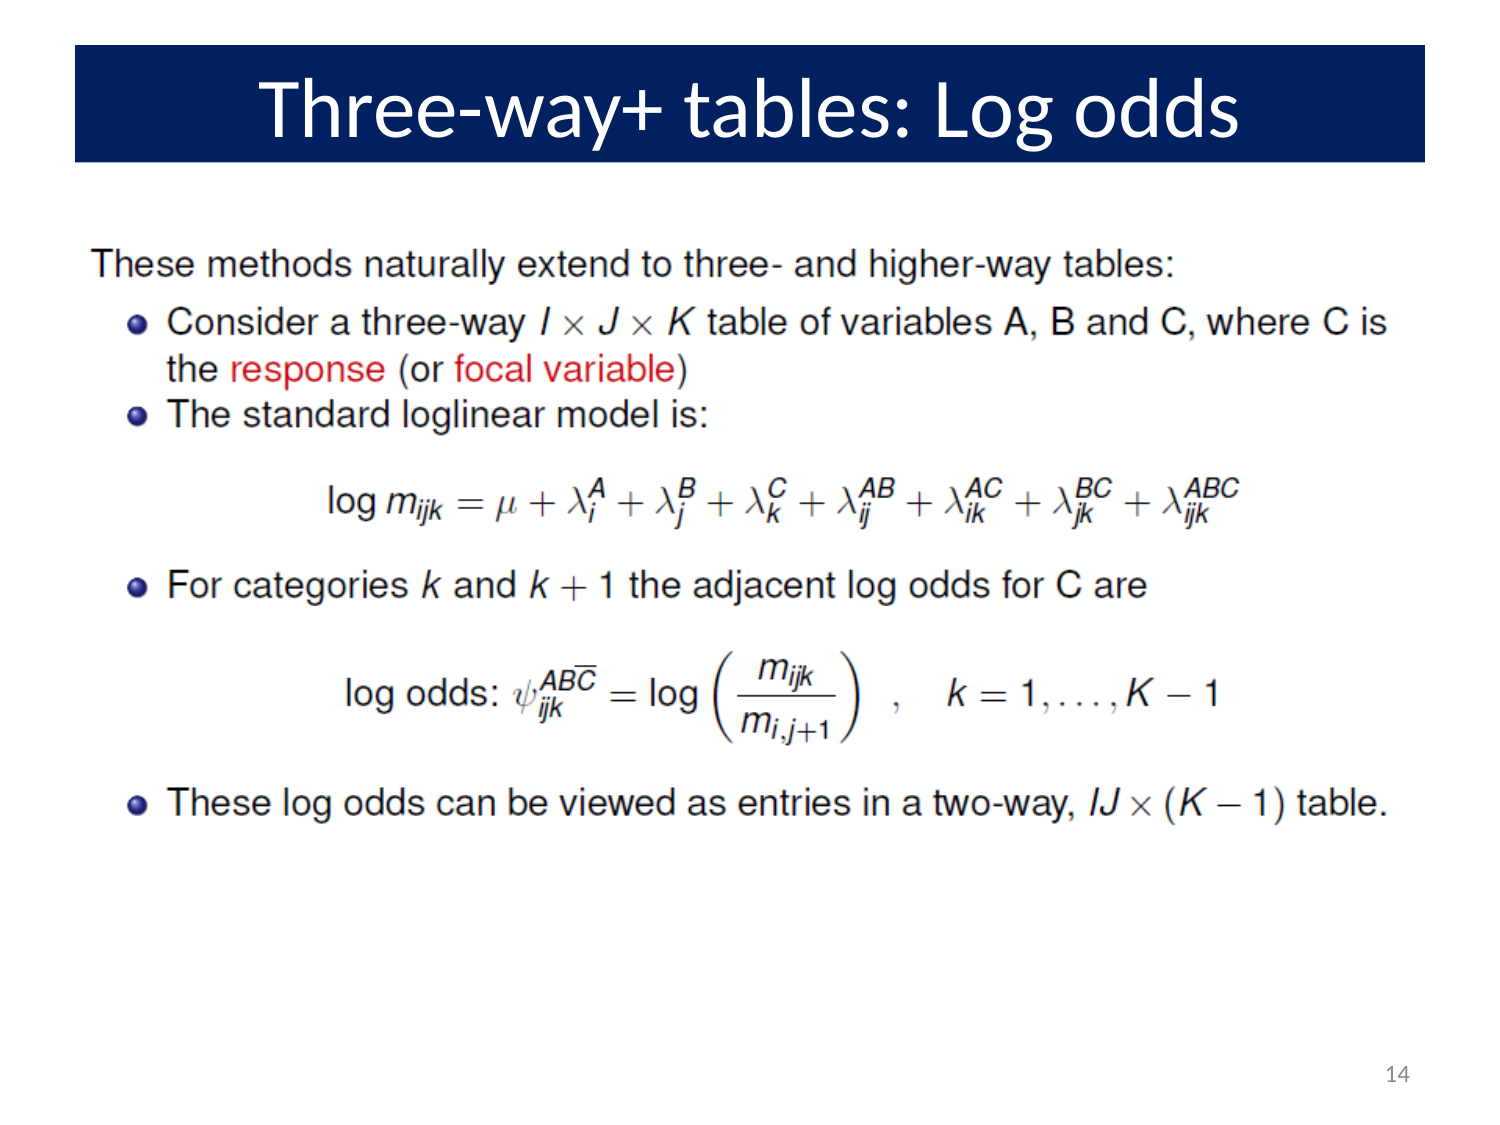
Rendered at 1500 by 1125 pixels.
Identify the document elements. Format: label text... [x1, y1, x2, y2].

slide_number 14 [1074, 1042, 1425, 1103]
title Three-way+ tables: Log odds [75, 45, 1425, 163]
picture [79, 224, 1421, 830]
